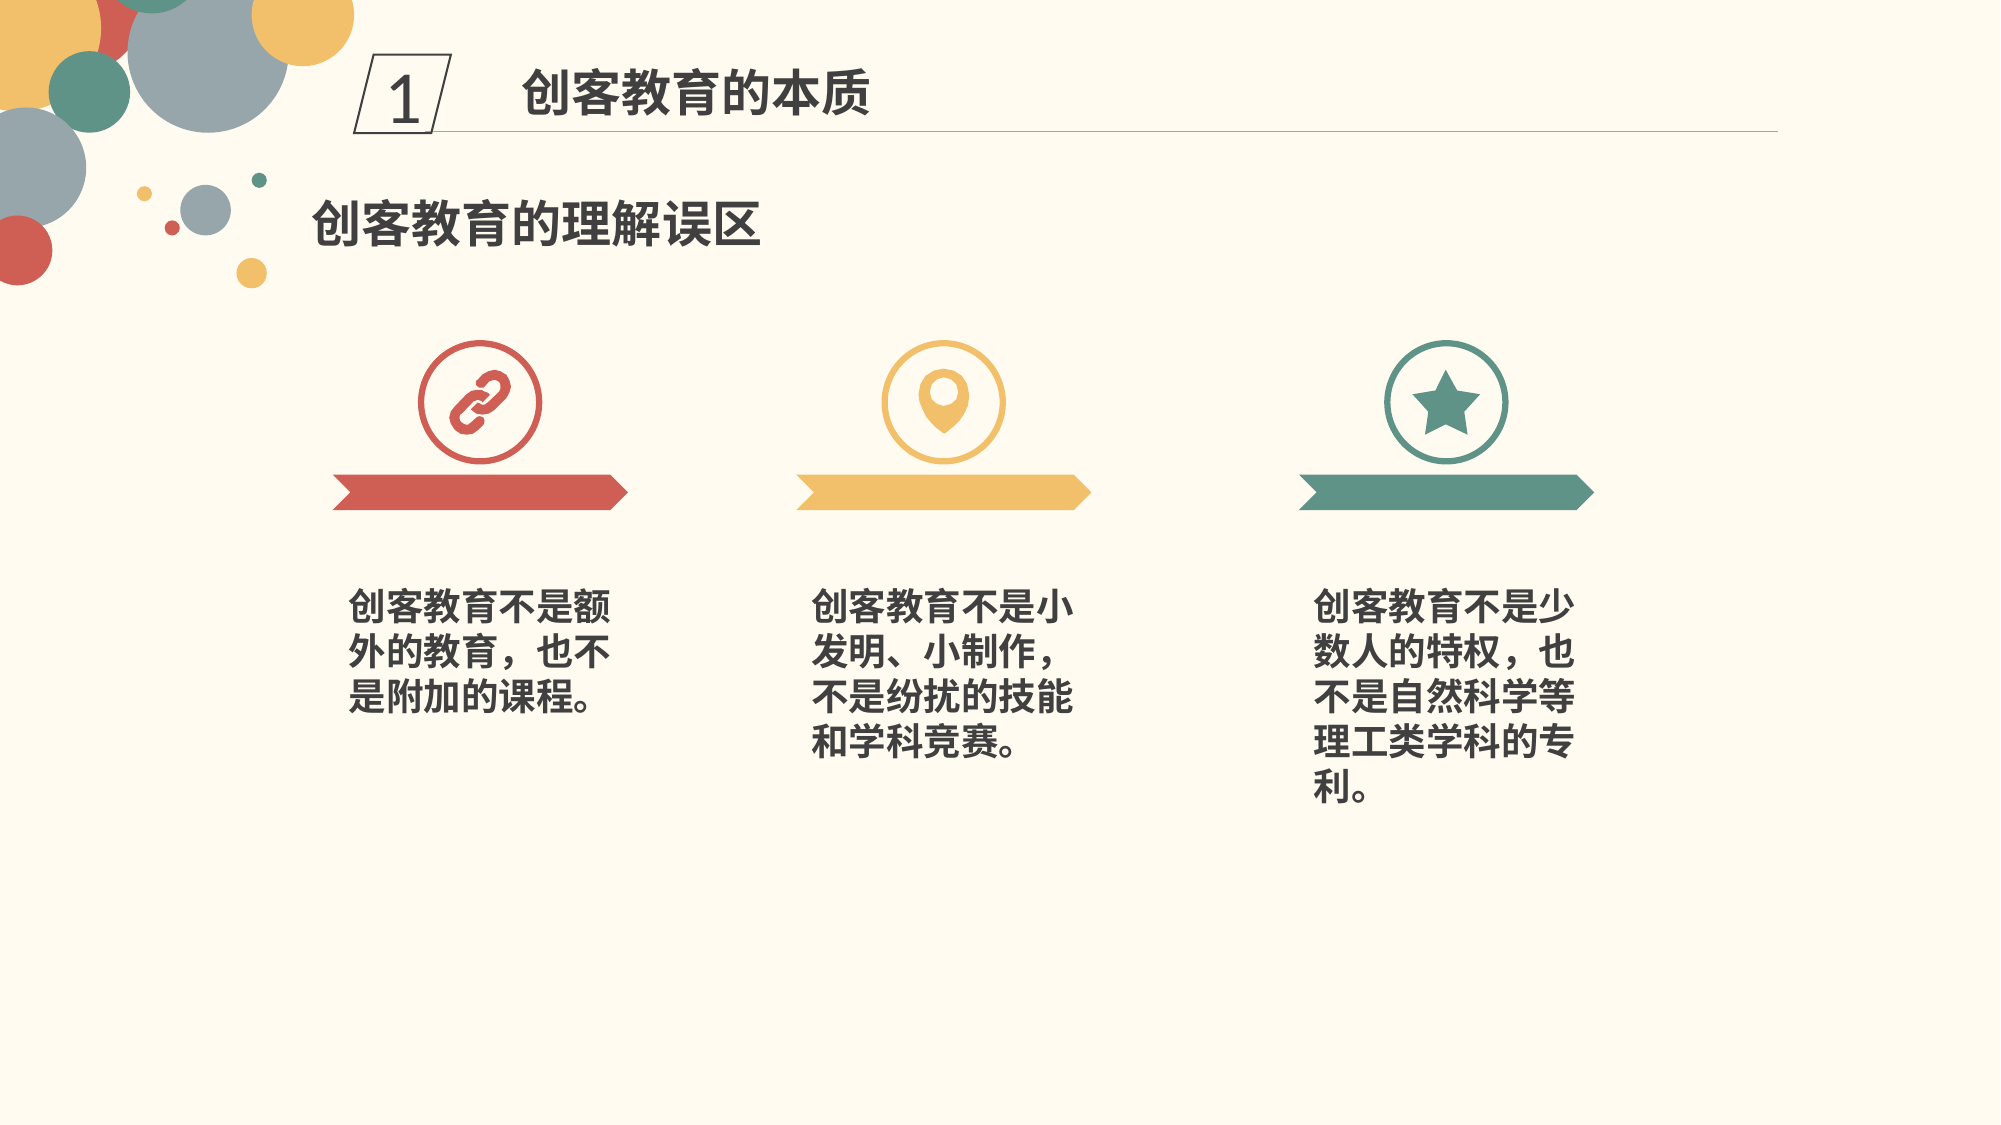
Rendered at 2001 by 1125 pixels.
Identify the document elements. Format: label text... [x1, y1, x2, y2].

text_box [1296, 473, 1596, 512]
text_box [1412, 369, 1481, 435]
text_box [0, 0, 355, 289]
text_box [918, 368, 970, 434]
text_box [420, 342, 541, 463]
text_box 1 [355, 129, 434, 135]
text_box 创客教育不是小发明、小制作，不是纷扰的技能和学科竞赛。 [796, 575, 1092, 771]
text_box [883, 342, 1004, 463]
text_box 创客教育不是额外的教育，也不是附加的课程。 [332, 575, 628, 726]
text_box [470, 369, 512, 415]
text_box 创客教育的理解误区 [355, 184, 922, 260]
text_box 创客教育的本质 [355, 54, 1082, 129]
text_box [449, 389, 491, 435]
text_box [793, 473, 1094, 512]
text_box [330, 473, 630, 512]
text_box [1386, 342, 1507, 463]
text_box 创客教育不是少数人的特权，也不是自然科学等理工类学科的专利。 [1298, 575, 1594, 846]
